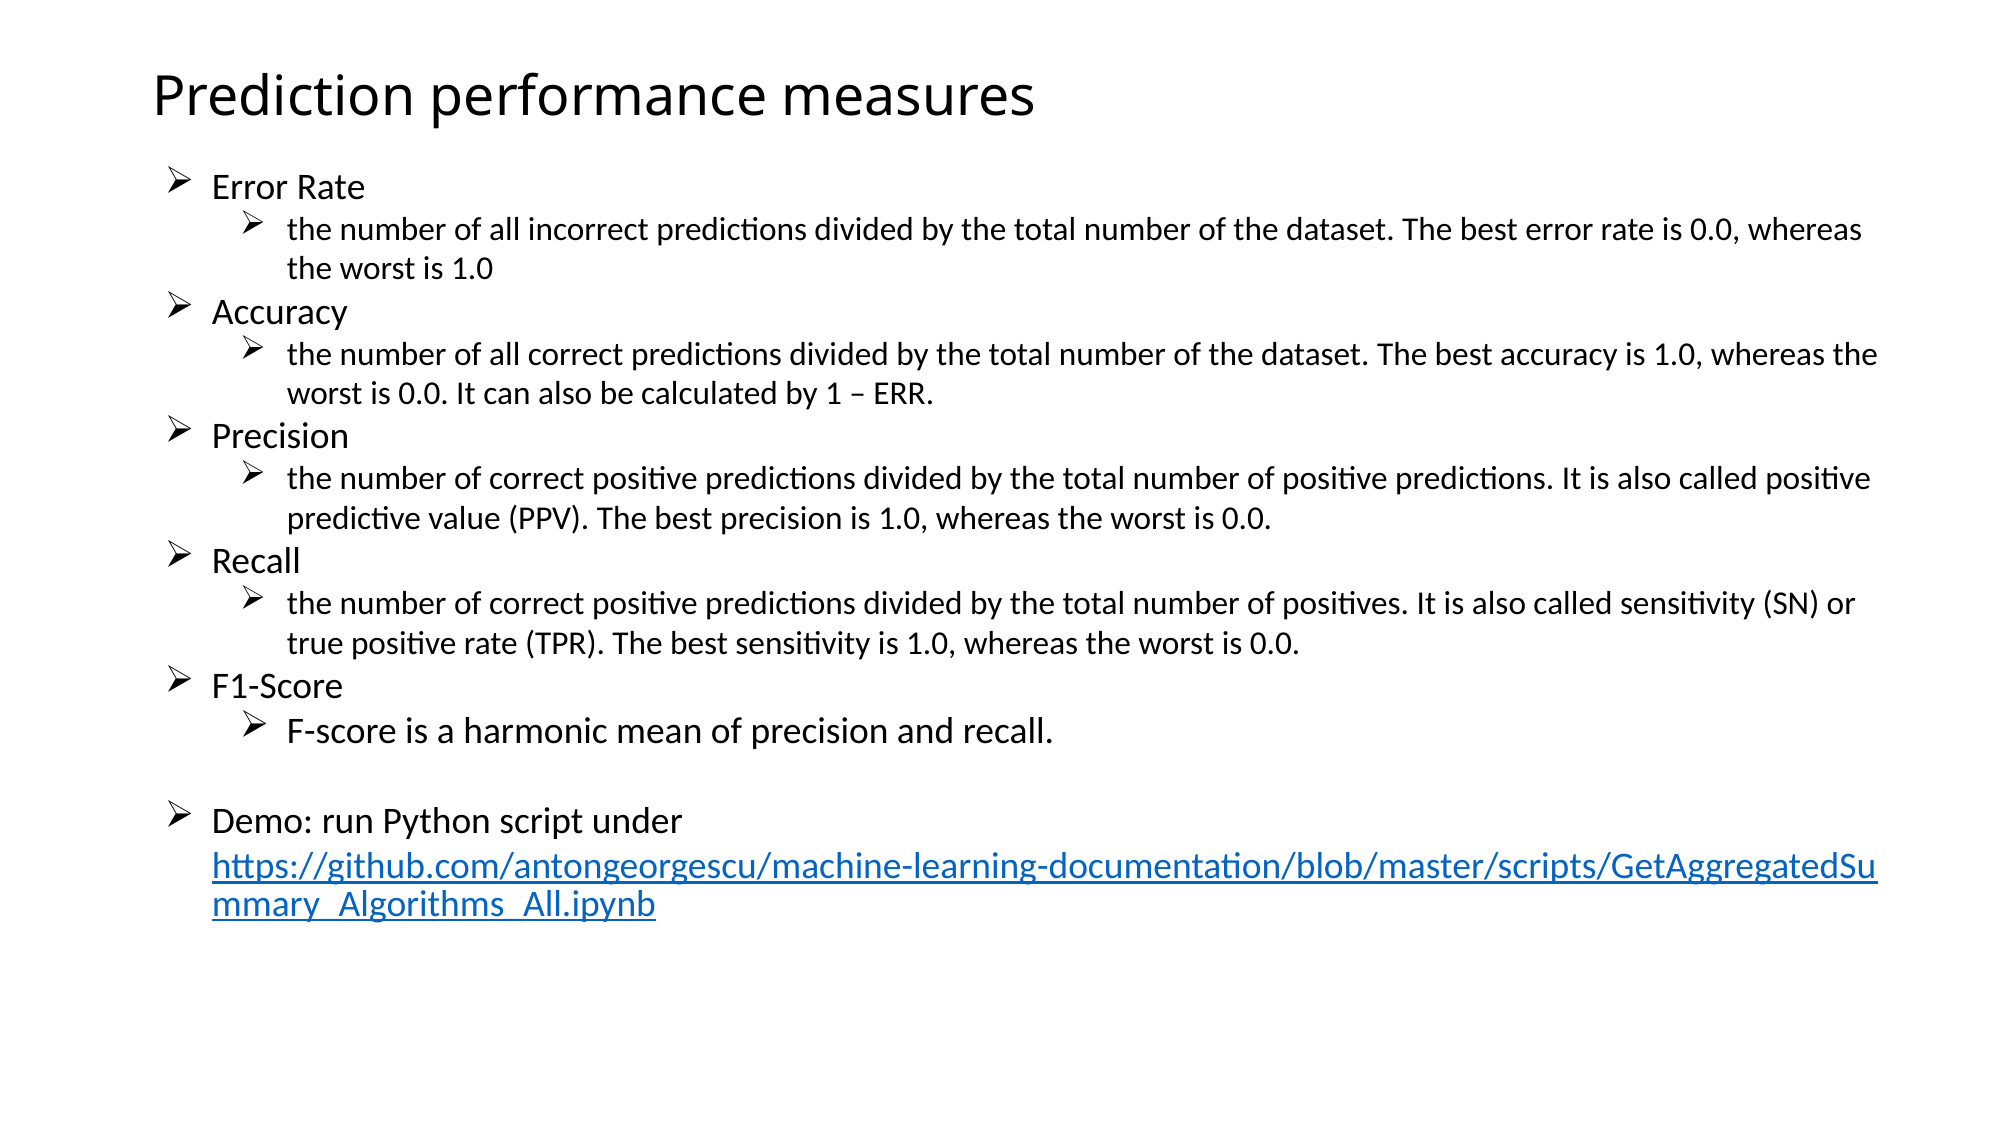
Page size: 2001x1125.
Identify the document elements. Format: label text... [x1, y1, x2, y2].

title Prediction performance measures [137, 59, 1863, 135]
text_box Error Rate the number of all incorrect predictions divided by the total number of the dataset. The best error rate is 0.0, whereas the worst is 1.0 Accuracy the number of all correct predictions divided by the total number of the dataset. The best accuracy is 1.0, whereas the worst is 0.0. It can also be calculated by 1 – ERR. Precision the number of correct positive predictions divided by the total number of positive predictions. It is also called positive predictive value (PPV). The best precision is 1.0, whereas the worst is 0.0. Recall the number of correct positive predictions divided by the total number of positives. It is also called sensitivity (SN) or true positive rate (TPR). The best sensitivity is 1.0, whereas the worst is 0.0. F1-Score F-score is a harmonic mean of precision and recall. Demo: run Python script under https://github.com/antongeorgescu/machine-learning-documentation/blob/master/scripts/GetAggregatedSummary_Algorithms_All.ipynb [150, 154, 1903, 939]
